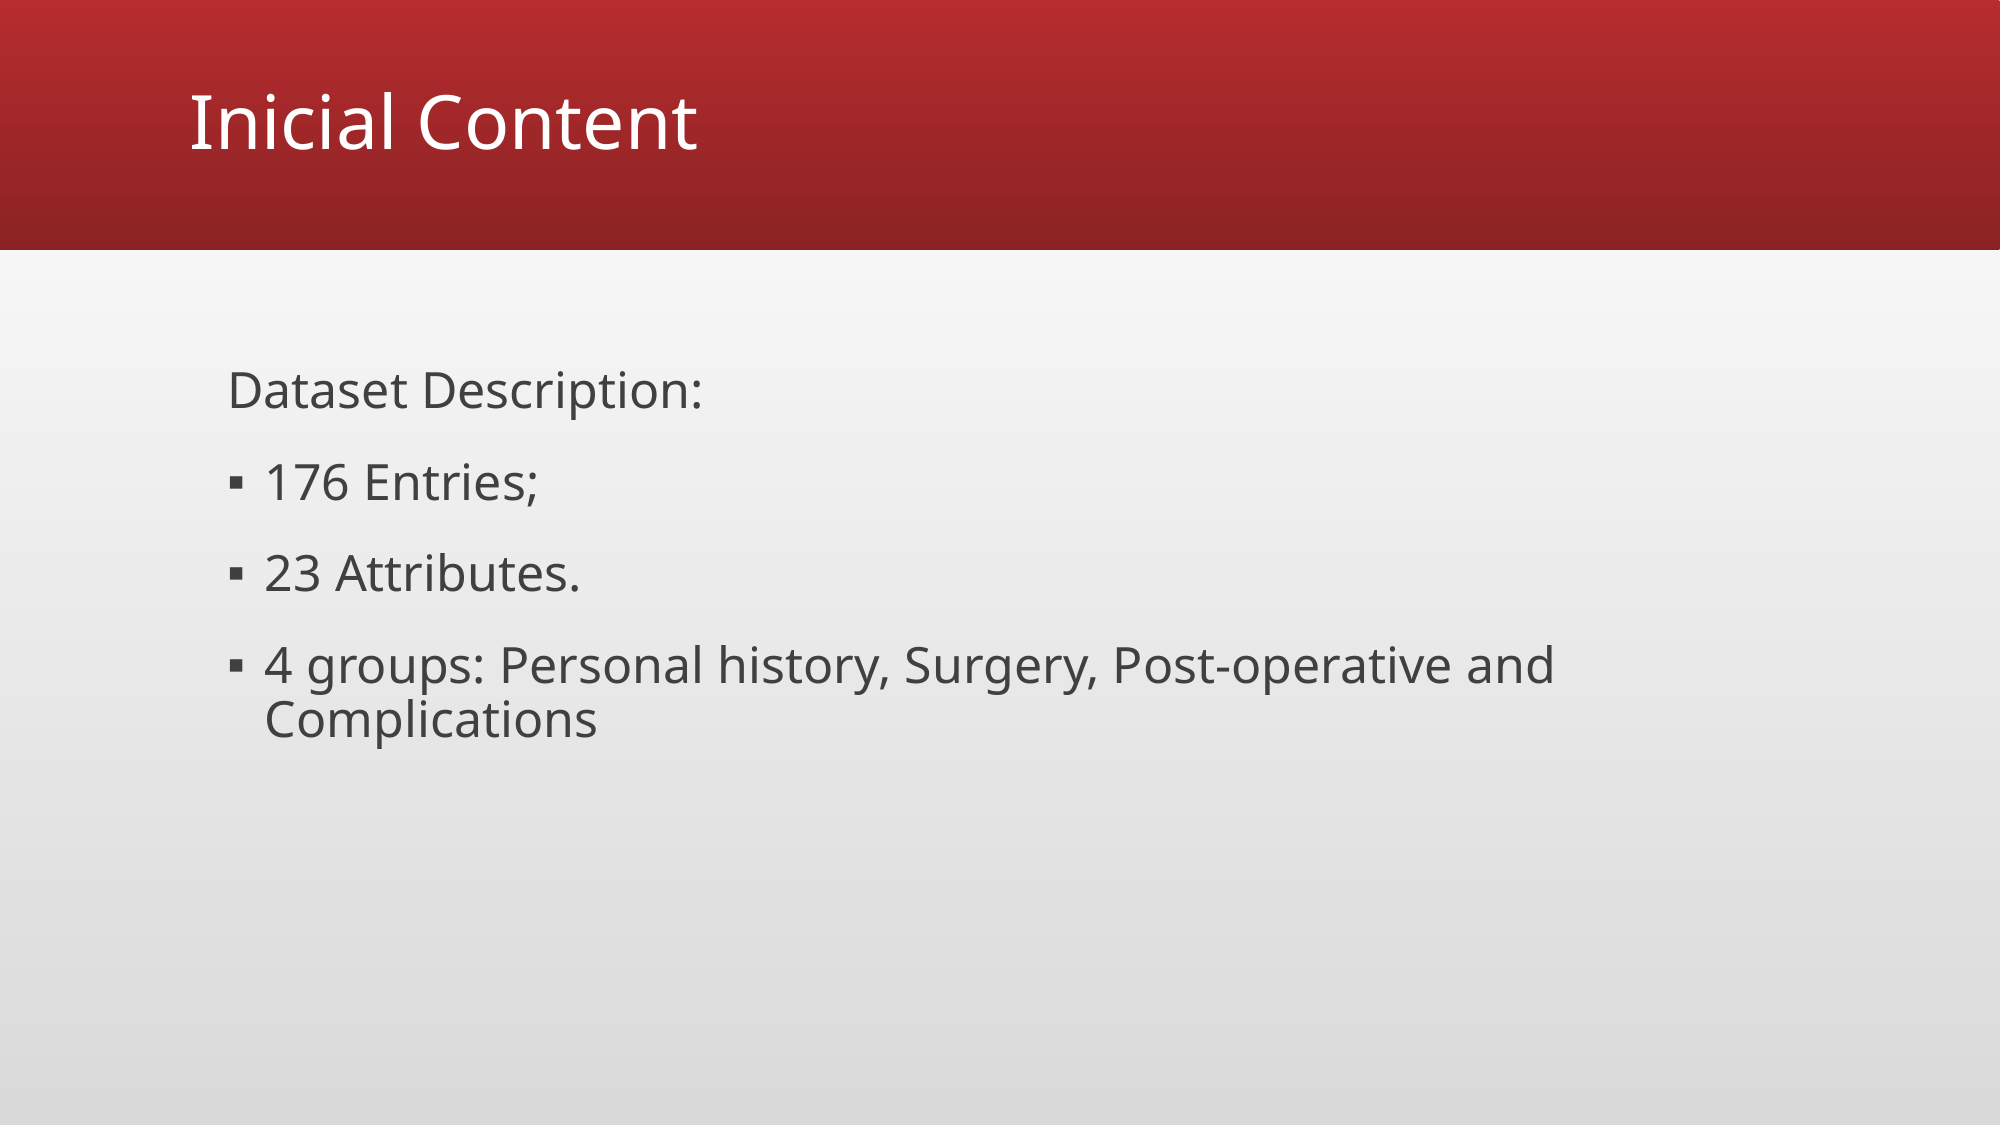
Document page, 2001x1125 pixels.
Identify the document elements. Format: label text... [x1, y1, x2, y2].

list Dataset Description: 176 Entries; 23 Attributes. 4 groups: Personal history, Surgery, Post-operative and Complications [212, 358, 1788, 1108]
title Inicial Content [174, 16, 1825, 234]
